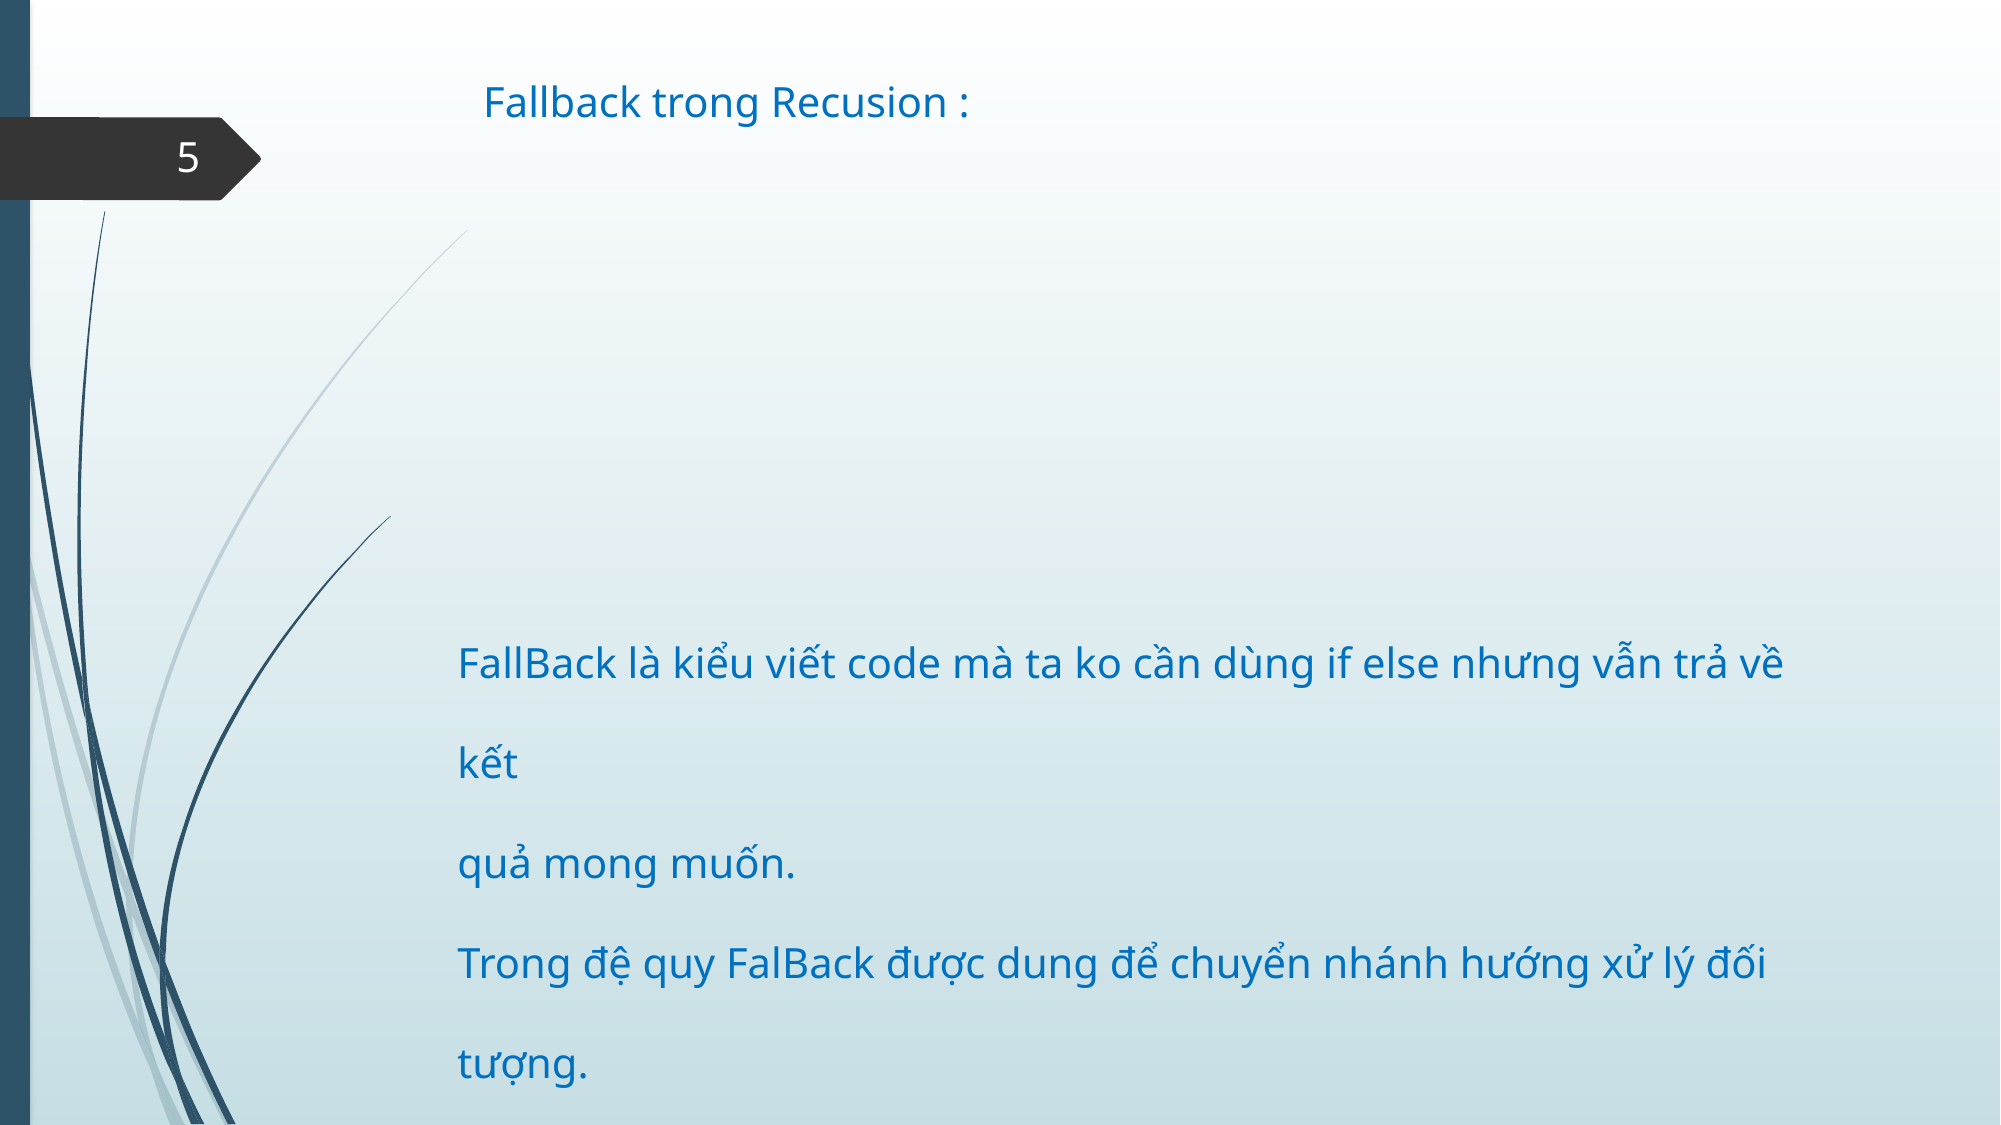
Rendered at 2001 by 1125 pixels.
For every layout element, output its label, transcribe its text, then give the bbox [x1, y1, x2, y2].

slide_number 5 [87, 129, 216, 190]
text_box Fallback trong Recusion : [468, 68, 1822, 184]
text_box FallBack là kiểu viết code mà ta ko cần dùng if else nhưng vẫn trả về kết quả mong muốn. Trong đệ quy FalBack được dung để chuyển nhánh hướng xử lý đối tượng. [442, 578, 1823, 1094]
